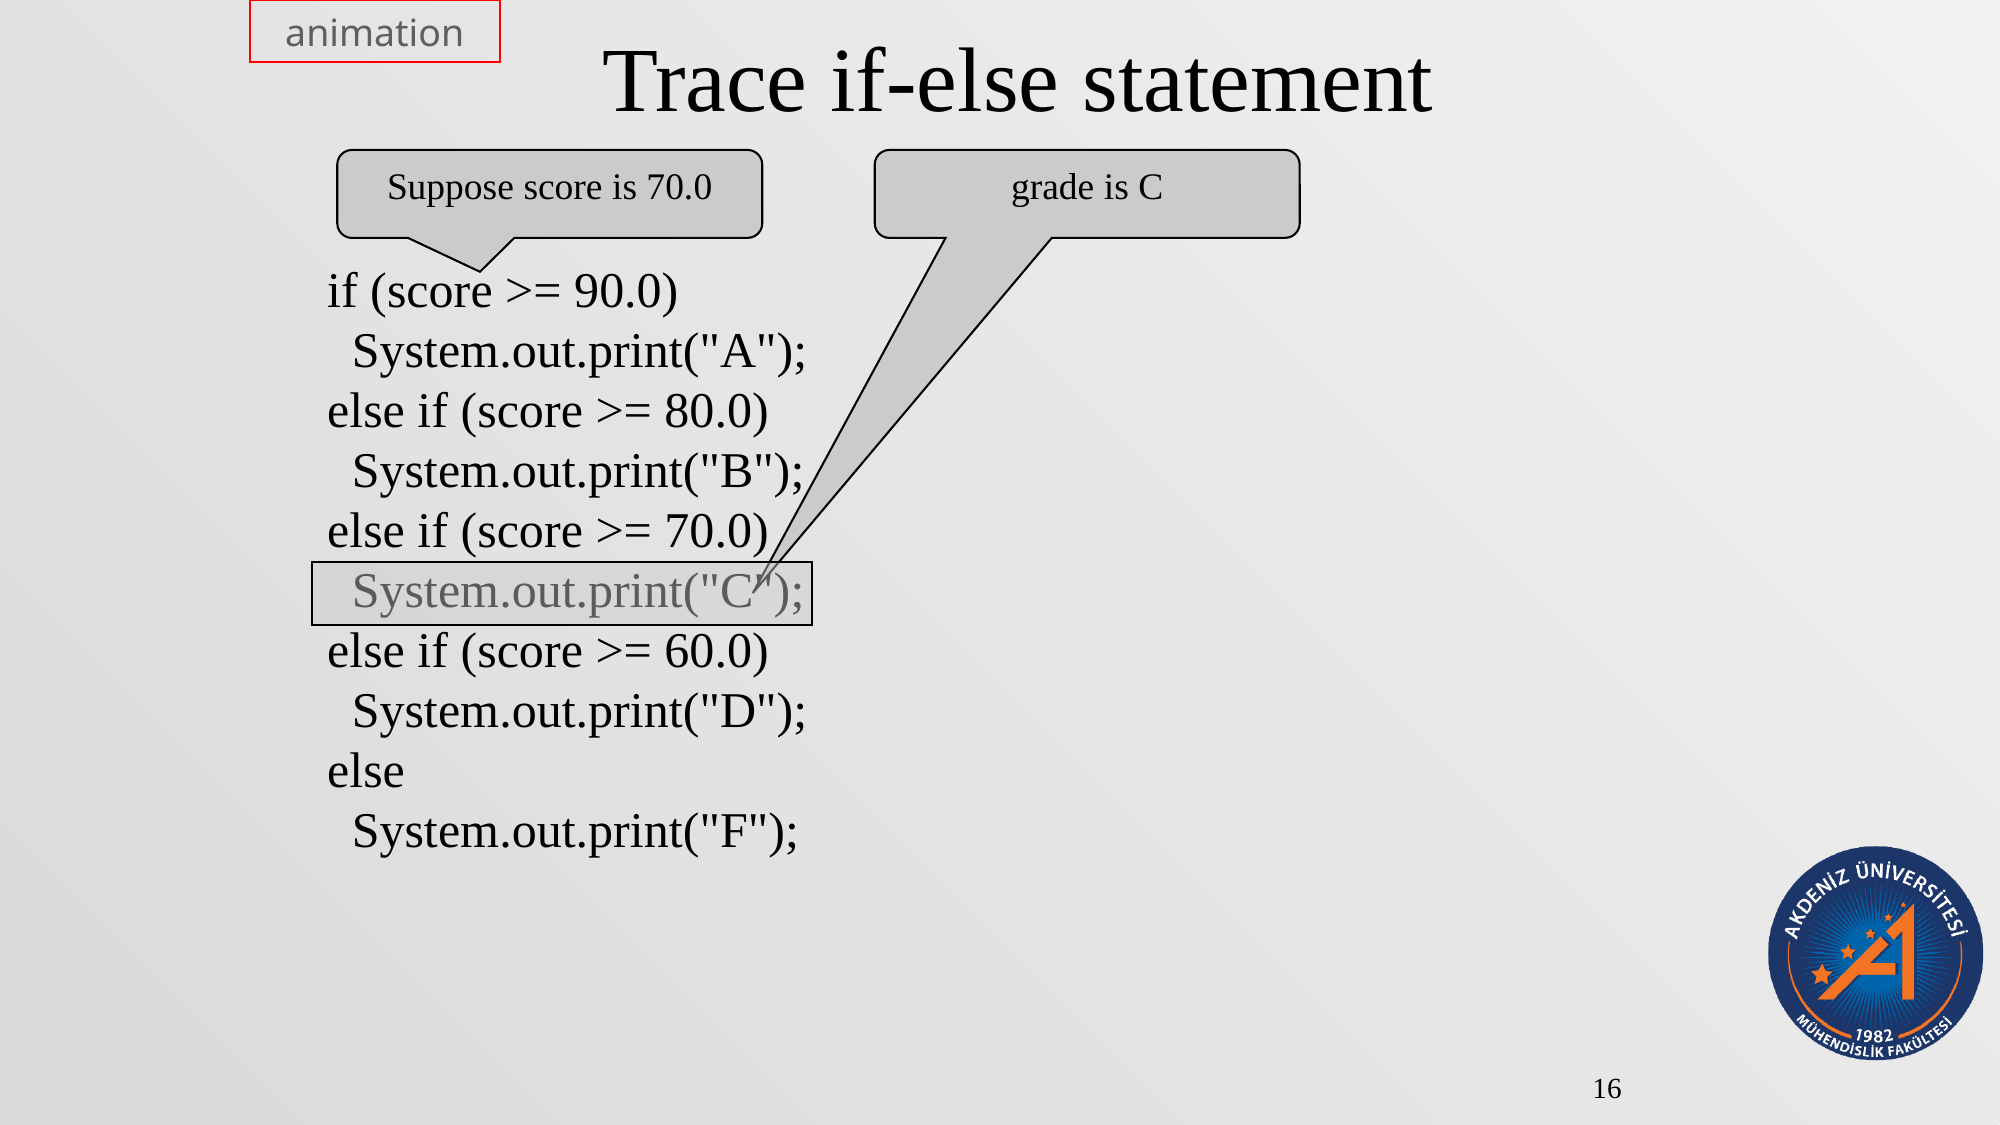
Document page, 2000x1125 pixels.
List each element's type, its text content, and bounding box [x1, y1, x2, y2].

text_box animation [249, 0, 500, 63]
text_box 16 [1324, 1049, 1638, 1125]
text_box Suppose score is 70.0 [337, 149, 763, 272]
text_box if (score >= 90.0) System.out.print("A"); else if (score >= 80.0) System.out.print("B"); else if (score >= 70.0) System.out.print("C"); else if (score >= 60.0) System.out.print("D"); else System.out.print("F"); [312, 450, 875, 866]
text_box if (score >= 90.0) System.out.print("A"); else if (score >= 80.0) System.out.print("B"); else if (score >= 70.0) System.out.print("C"); else if (score >= 60.0) System.out.print("D"); else System.out.print("F"); [312, 249, 875, 562]
text_box Trace if-else statement [362, 0, 1675, 150]
text_box [312, 562, 813, 625]
text_box grade is C [769, 149, 1300, 562]
picture [1767, 843, 1985, 1061]
